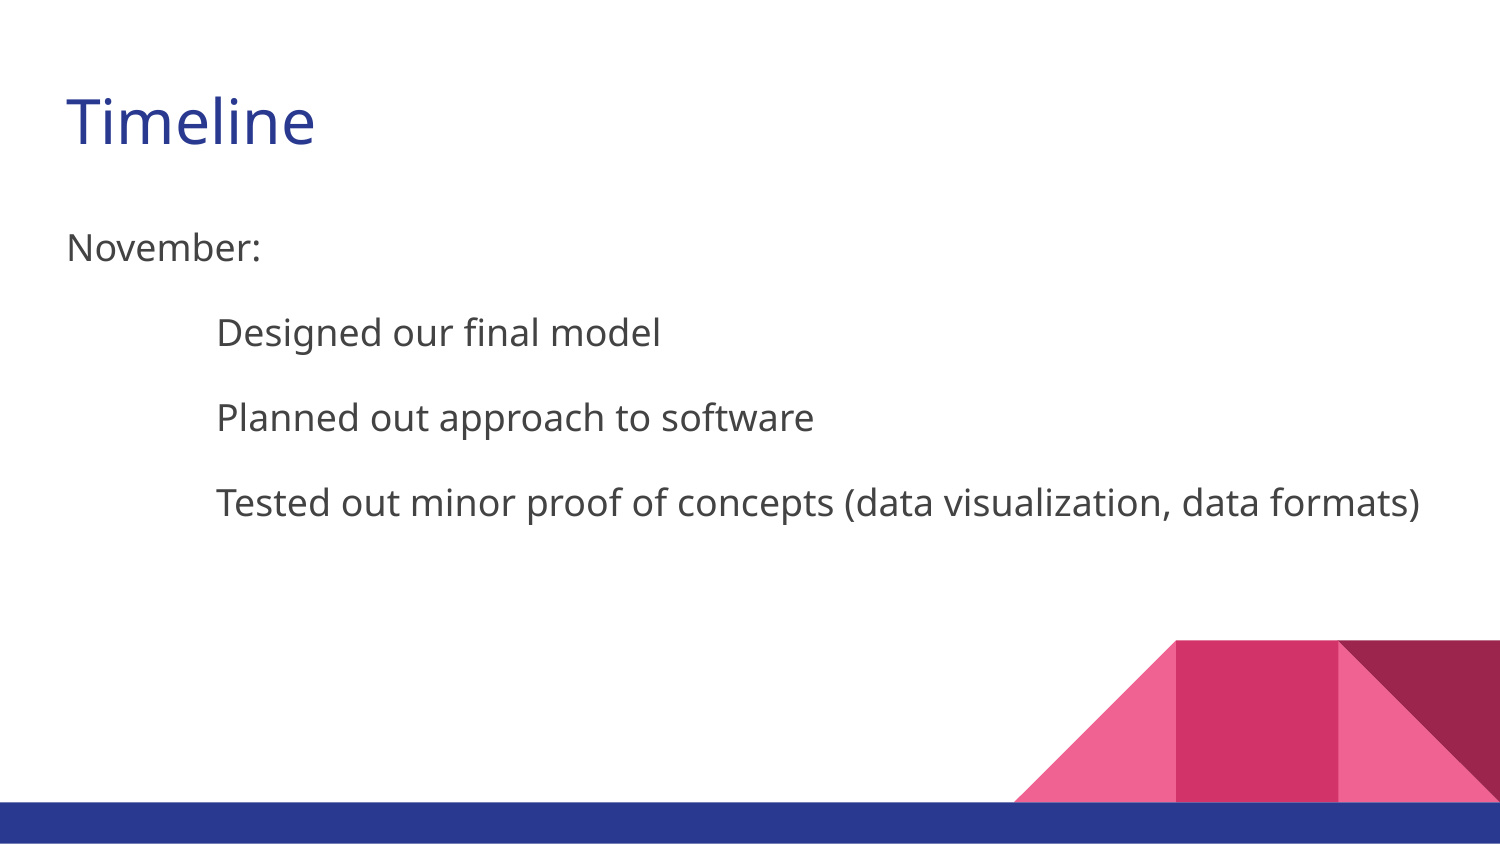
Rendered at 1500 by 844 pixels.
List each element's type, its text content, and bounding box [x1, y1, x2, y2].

list November: Designed our final model Planned out approach to software Tested out minor proof of concepts (data visualization, data formats) [51, 201, 1449, 750]
title Timeline [51, 67, 1449, 167]
